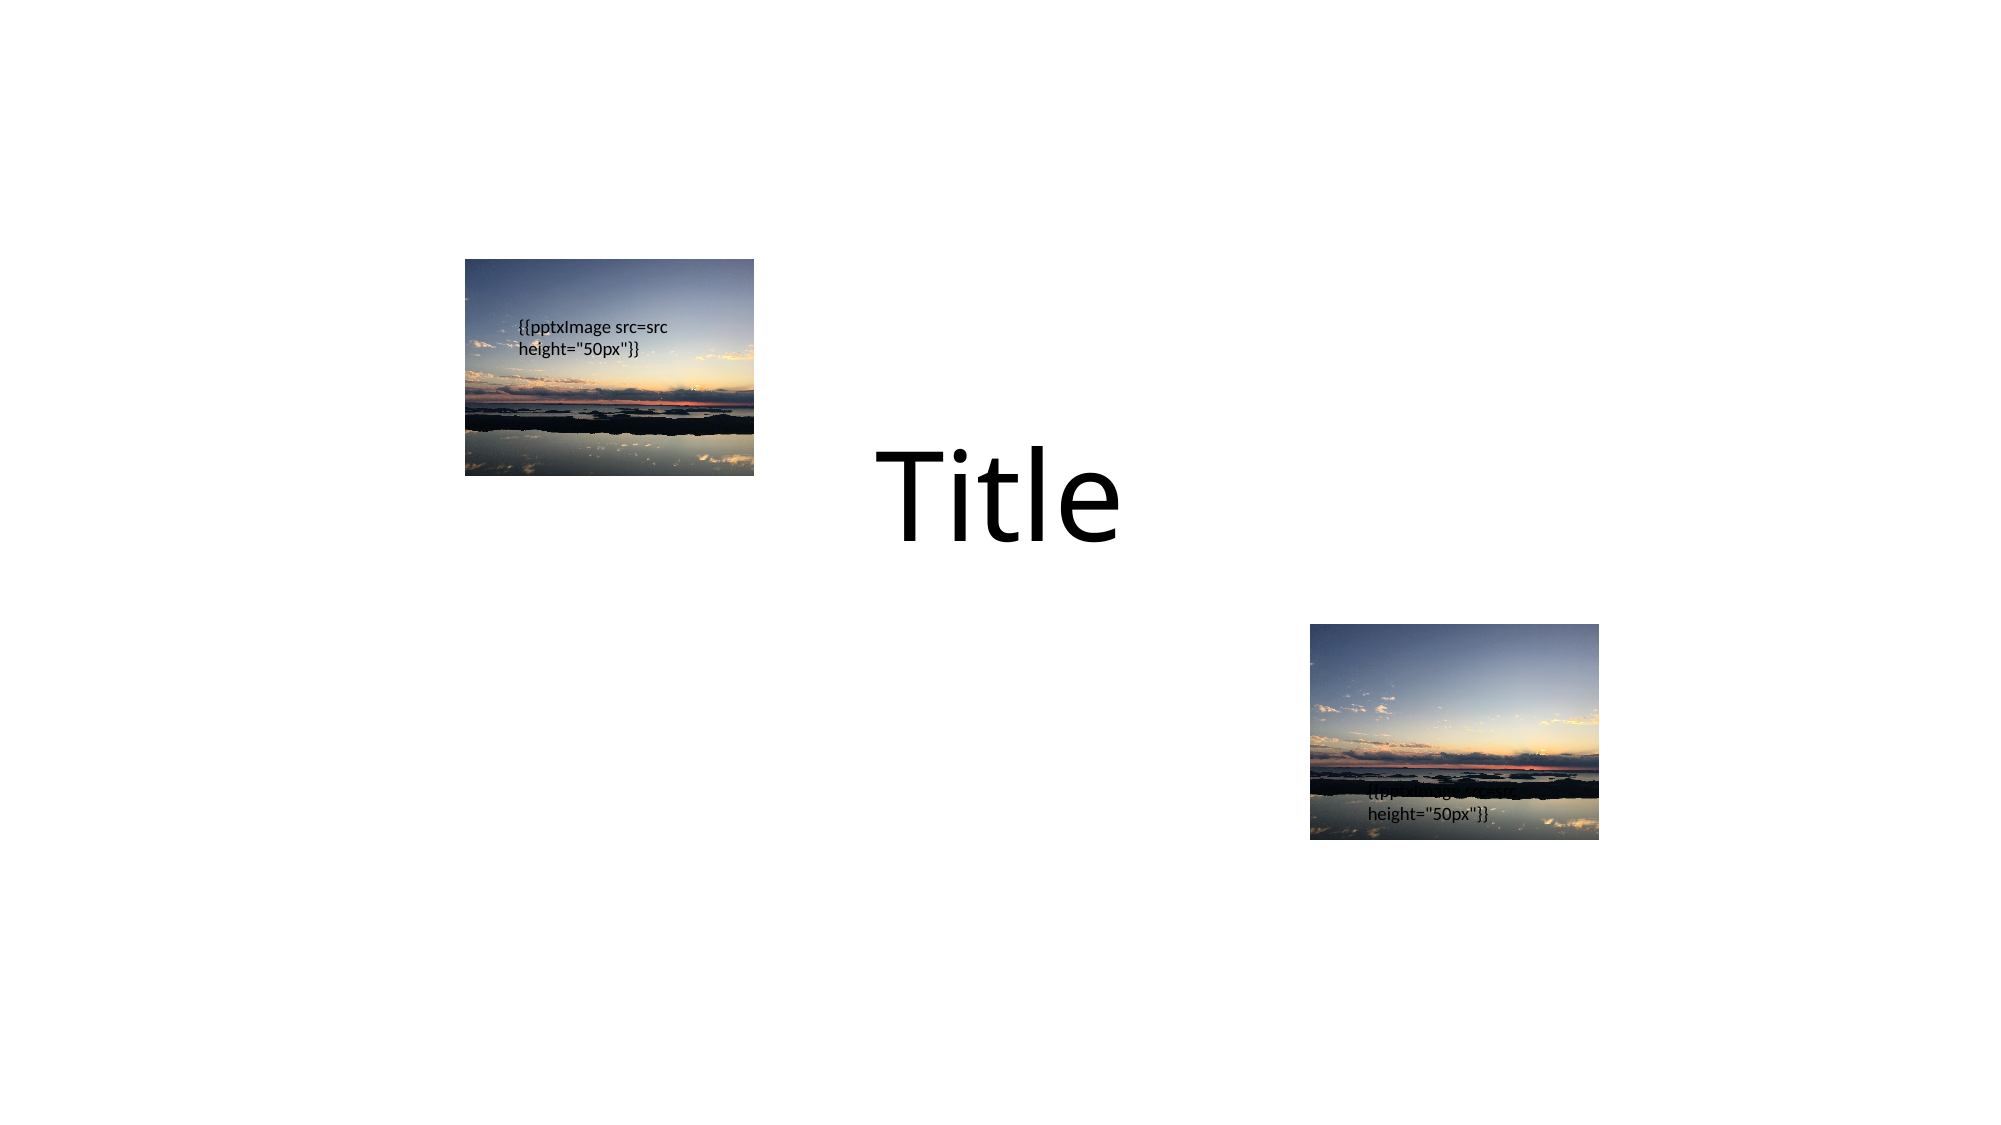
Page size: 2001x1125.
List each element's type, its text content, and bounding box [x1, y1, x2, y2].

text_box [1310, 624, 1599, 840]
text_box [465, 259, 754, 476]
title Title [249, 184, 1750, 576]
